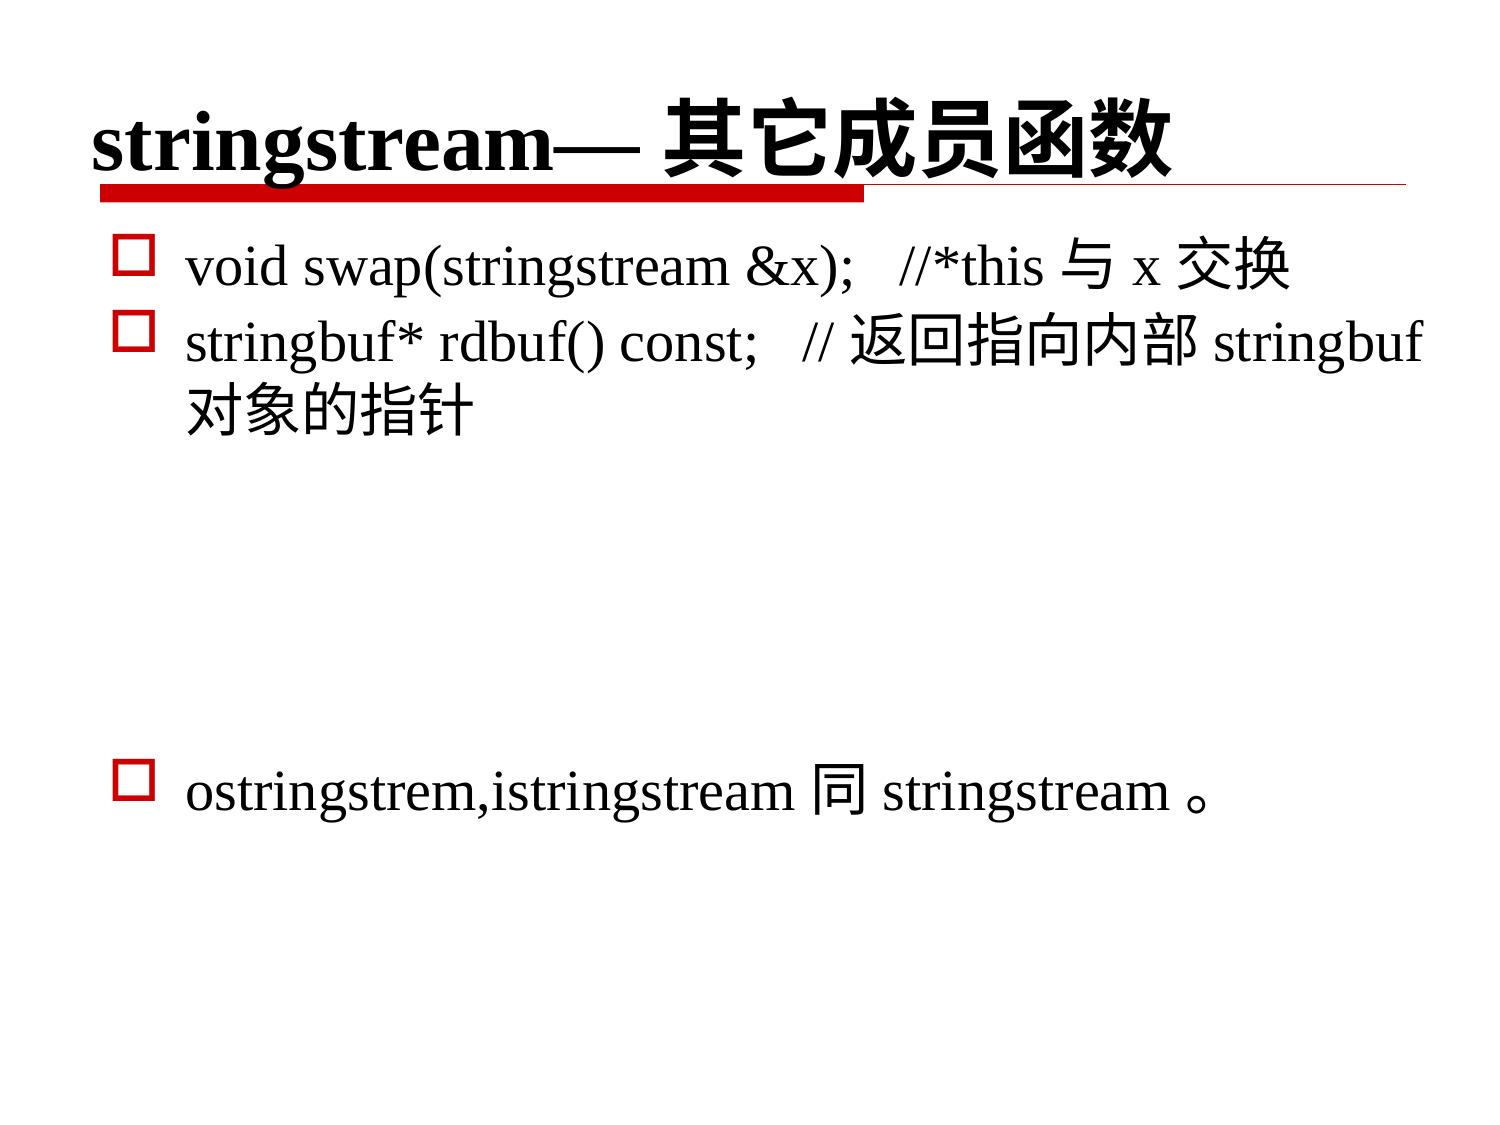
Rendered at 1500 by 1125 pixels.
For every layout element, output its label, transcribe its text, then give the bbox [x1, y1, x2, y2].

list void swap(stringstream &x); //*this与x交换 stringbuf* rdbuf() const; //返回指向内部stringbuf对象的指针 ostringstrem,istringstream同stringstream。 [92, 220, 1459, 1035]
title stringstream—其它成员函数 [76, 7, 1427, 195]
